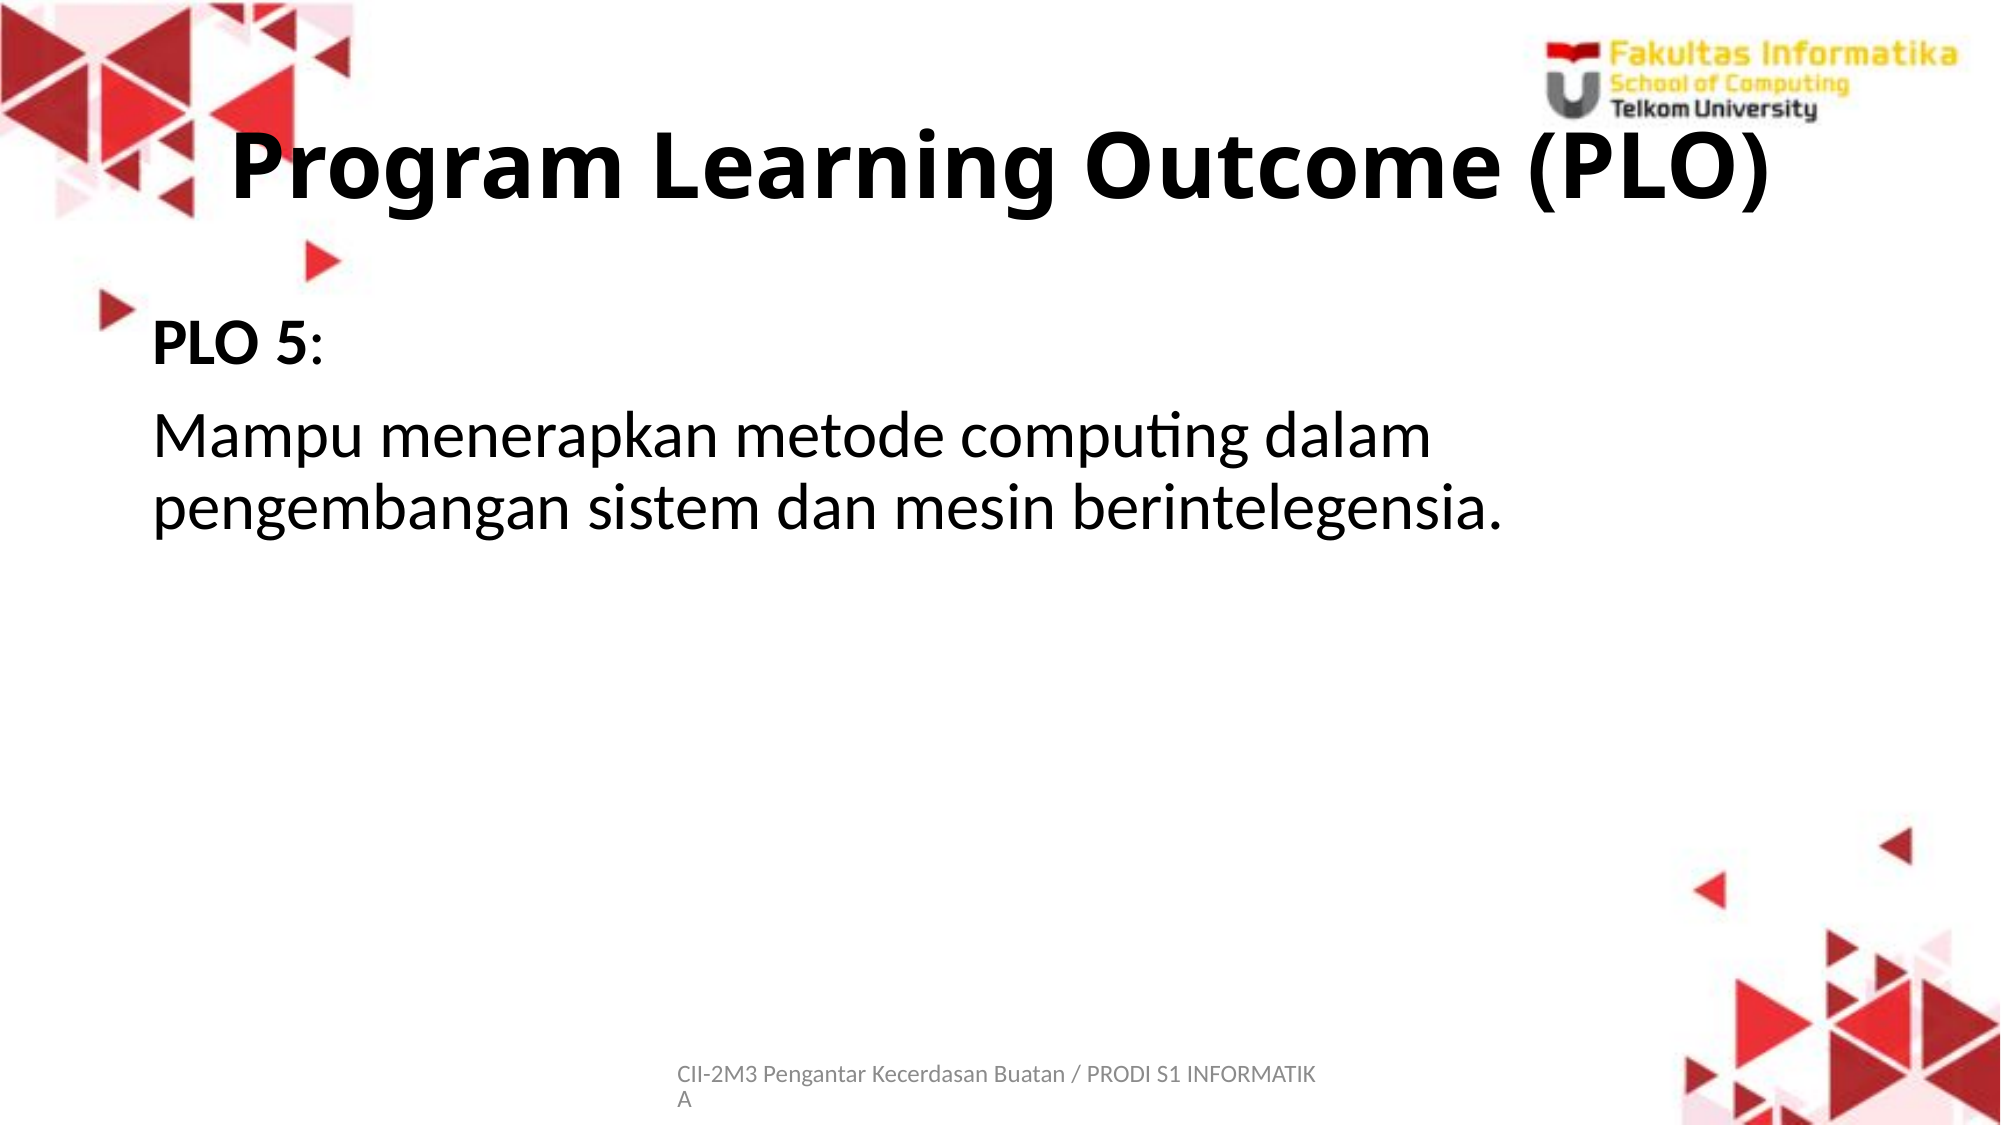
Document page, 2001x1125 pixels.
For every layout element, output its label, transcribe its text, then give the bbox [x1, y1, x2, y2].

title Program Learning Outcome (PLO) [137, 59, 1863, 278]
footer CII-2M3 Pengantar Kecerdasan Buatan / PRODI S1 INFORMATIKA [662, 1042, 1338, 1103]
list PLO 5: Mampu menerapkan metode computing dalam pengembangan sistem dan mesin berintelegensia. [137, 299, 1863, 1014]
picture [0, 0, 2001, 1125]
